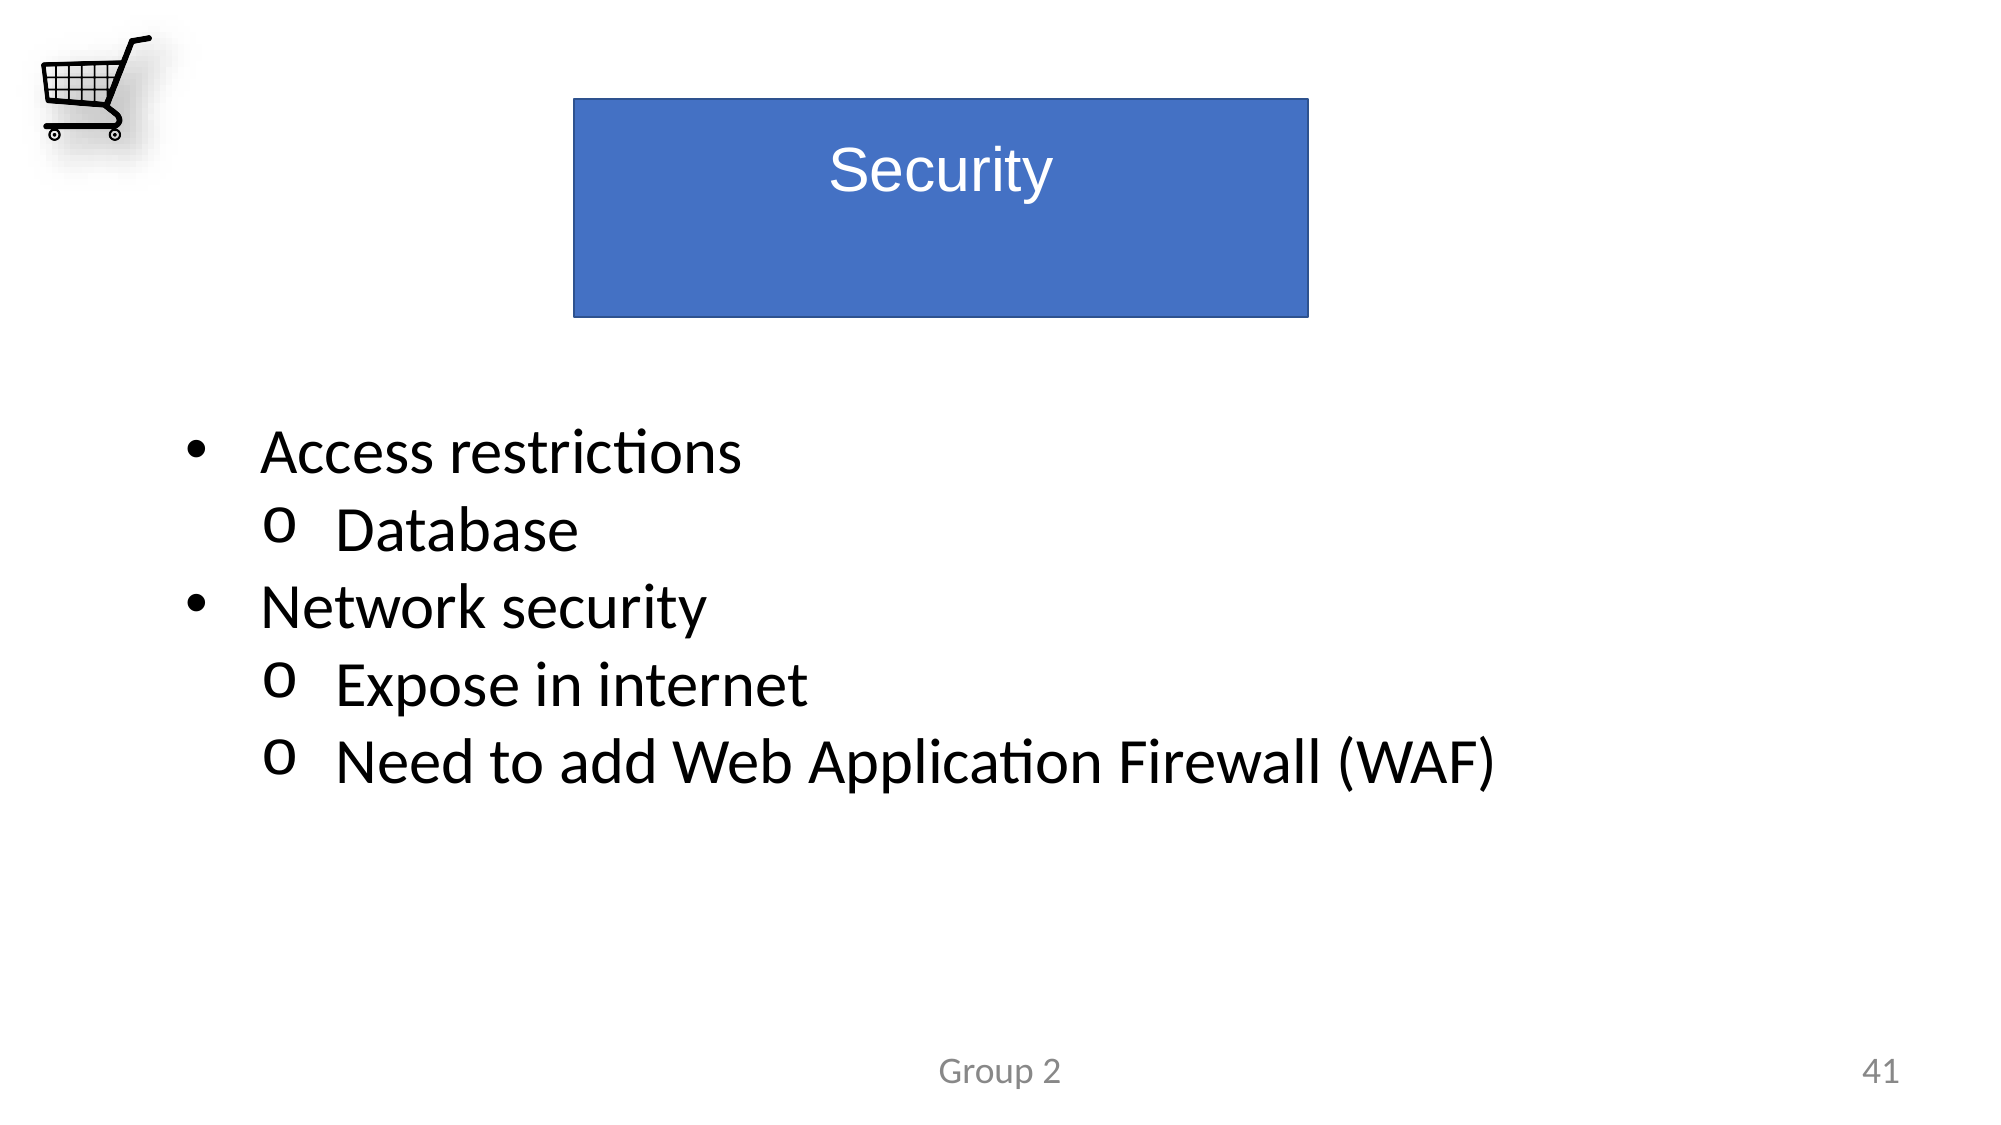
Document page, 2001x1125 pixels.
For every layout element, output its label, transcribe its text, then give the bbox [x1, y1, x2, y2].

footer Group 2 [680, 1046, 1320, 1125]
slide_number 41 [1440, 1046, 1900, 1125]
text_box Access restrictions Database Network security Expose in internet Need to add Web Application Firewall (WAF) [165, 393, 1754, 964]
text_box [15, 15, 202, 191]
title Security [573, 98, 1309, 318]
